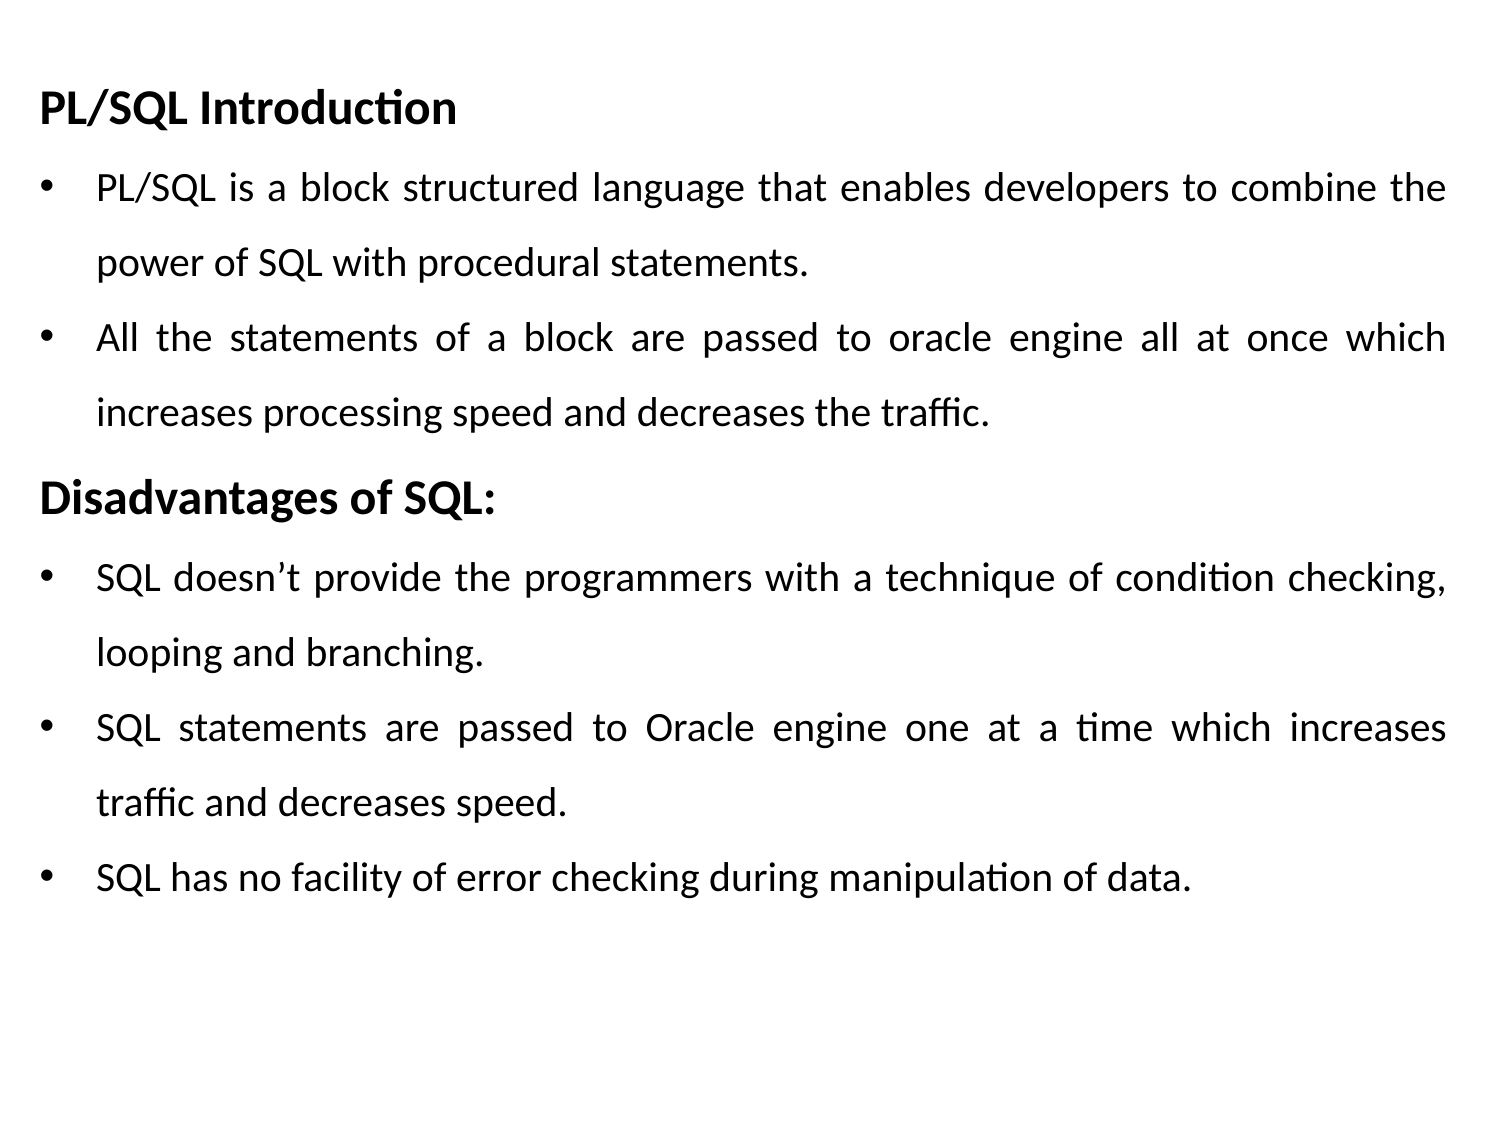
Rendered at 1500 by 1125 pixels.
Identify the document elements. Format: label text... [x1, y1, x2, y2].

text_box PL/SQL Introduction PL/SQL is a block structured language that enables developers to combine the power of SQL with procedural statements. All the statements of a block are passed to oracle engine all at once which increases processing speed and decreases the traffic. Disadvantages of SQL: SQL doesn’t provide the programmers with a technique of condition checking, looping and branching. SQL statements are passed to Oracle engine one at a time which increases traffic and decreases speed. SQL has no facility of error checking during manipulation of data. [24, 37, 1463, 908]
